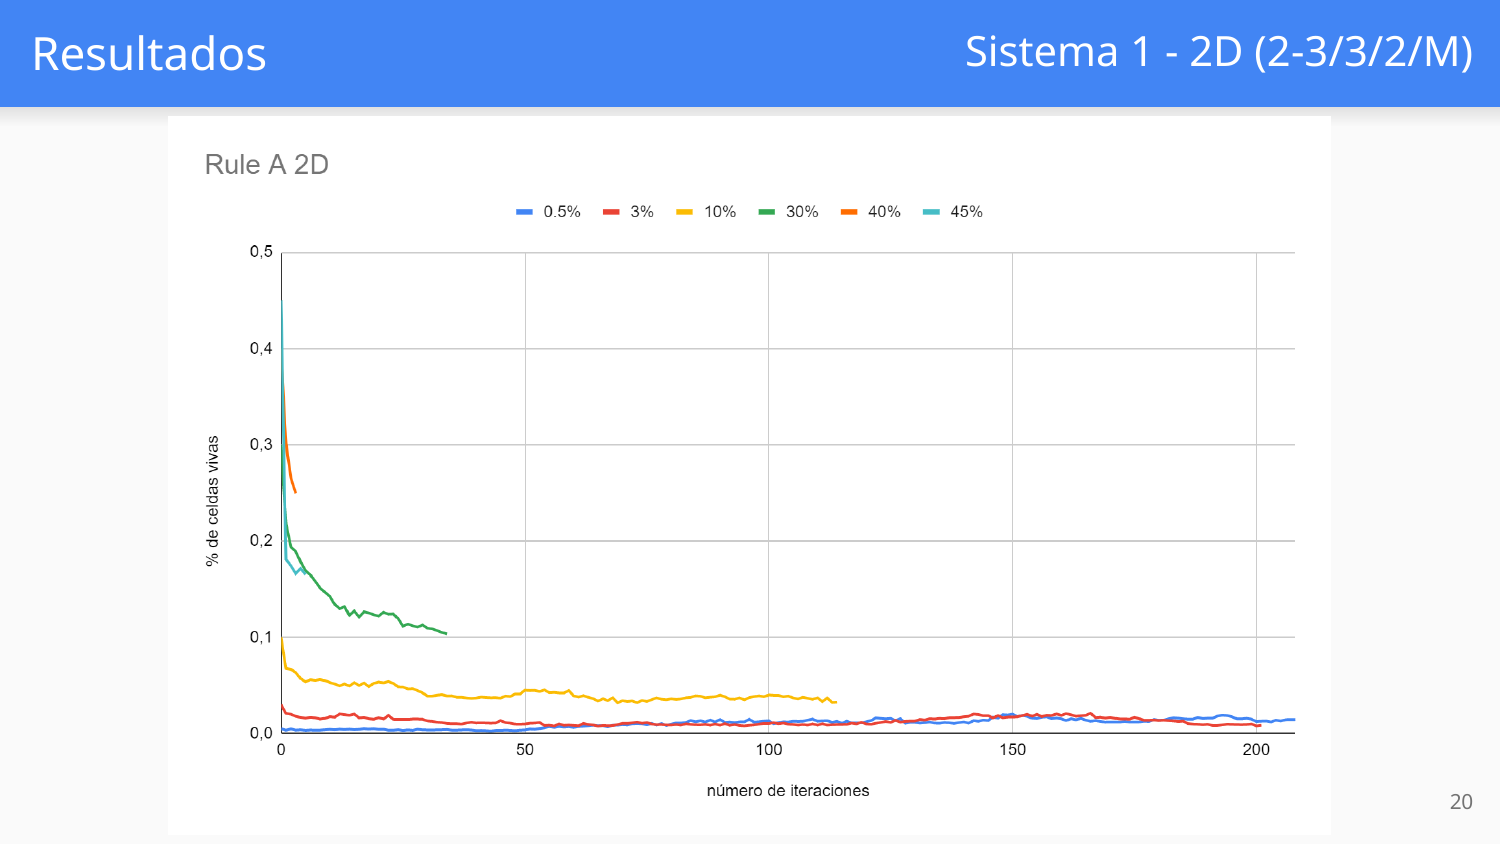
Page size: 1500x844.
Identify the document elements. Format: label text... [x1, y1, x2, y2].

picture [168, 116, 1332, 836]
title Resultados [16, 2, 1464, 102]
slide_number ‹#› [1398, 770, 1489, 835]
list Sistema 1 - 2D (2-3/3/2/M) [949, 9, 1500, 95]
